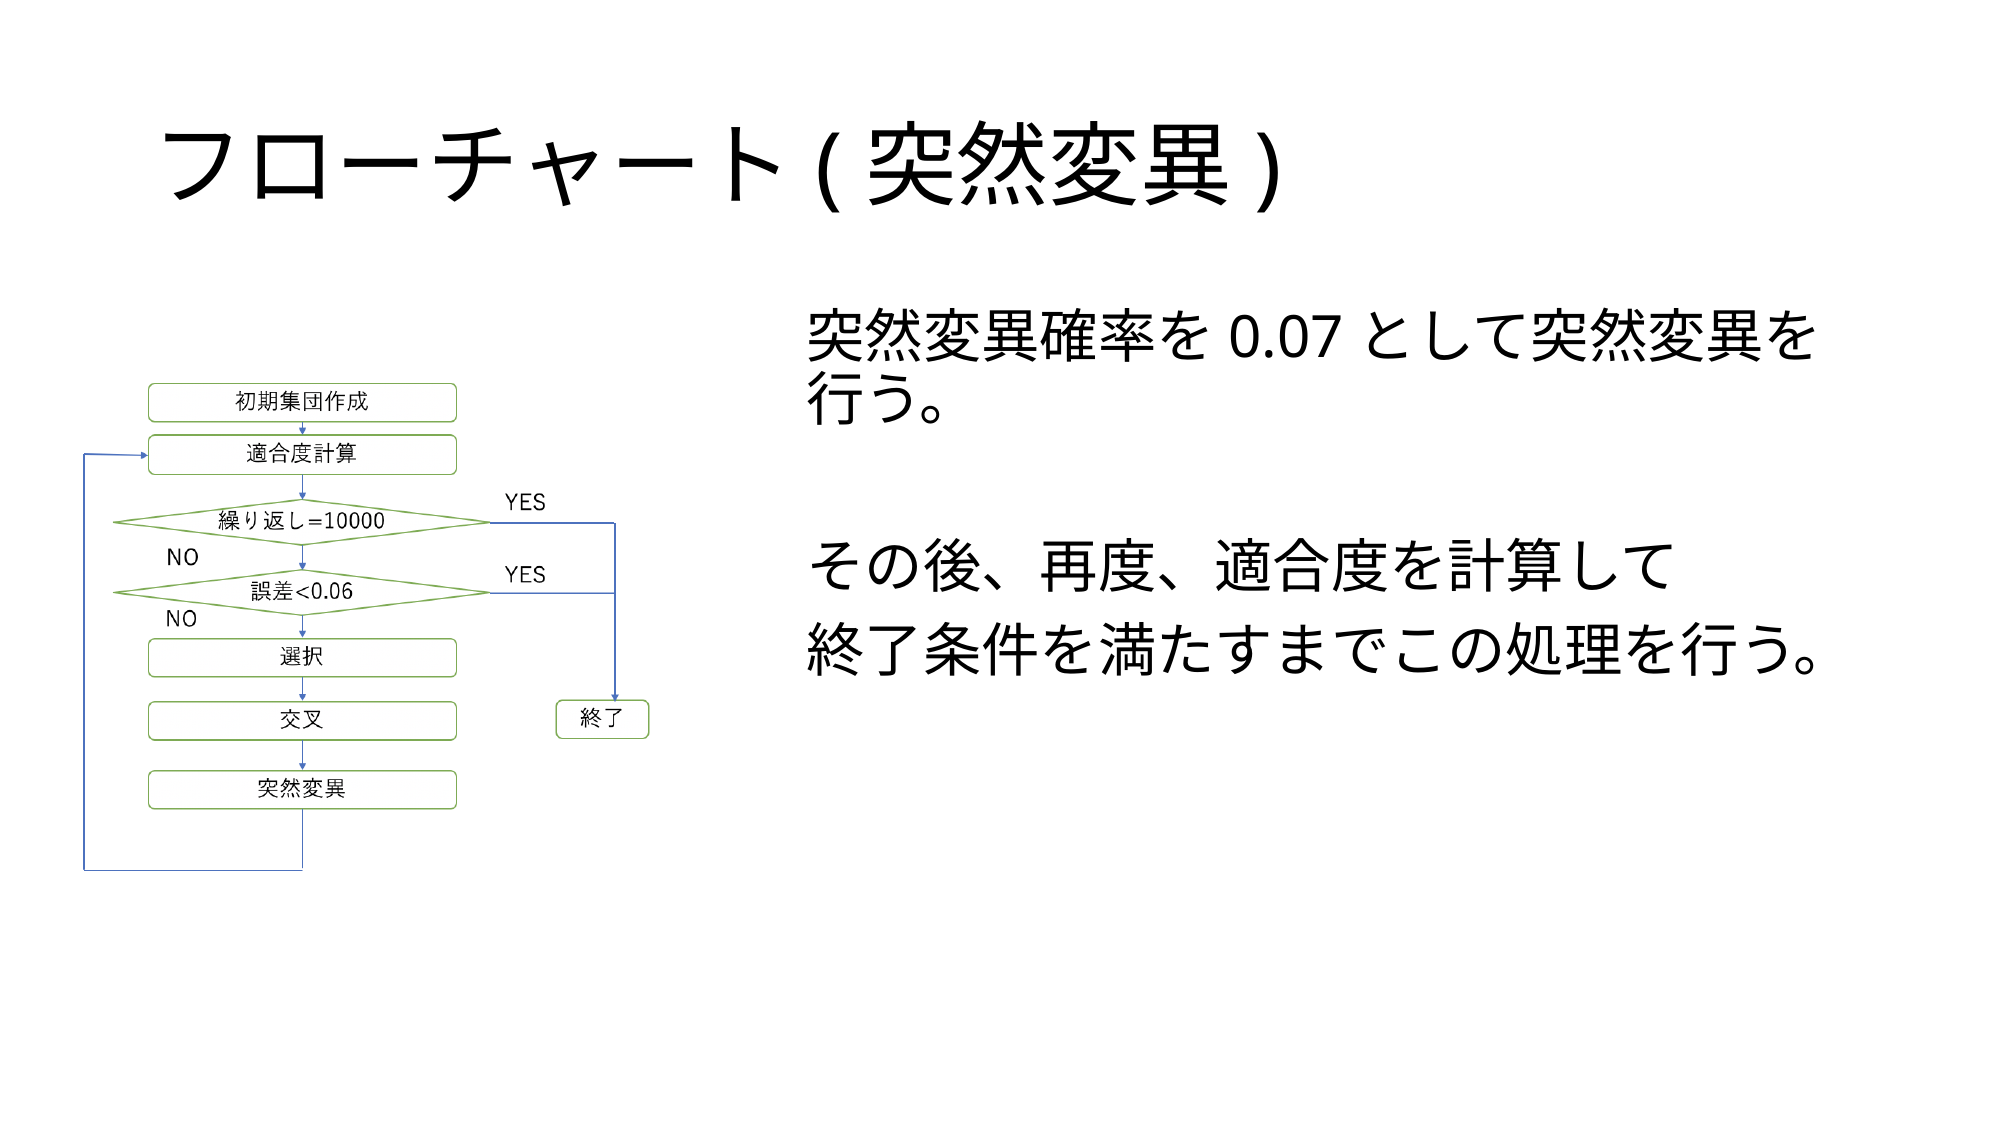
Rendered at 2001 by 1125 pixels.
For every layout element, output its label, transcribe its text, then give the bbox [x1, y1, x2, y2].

picture [0, 362, 688, 884]
title フローチャート(突然変異) [137, 59, 1863, 278]
list 突然変異確率を0.07として突然変異を行う。 その後、再度、適合度を計算して 終了条件を満たすまでこの処理を行う。 [791, 299, 1863, 1014]
